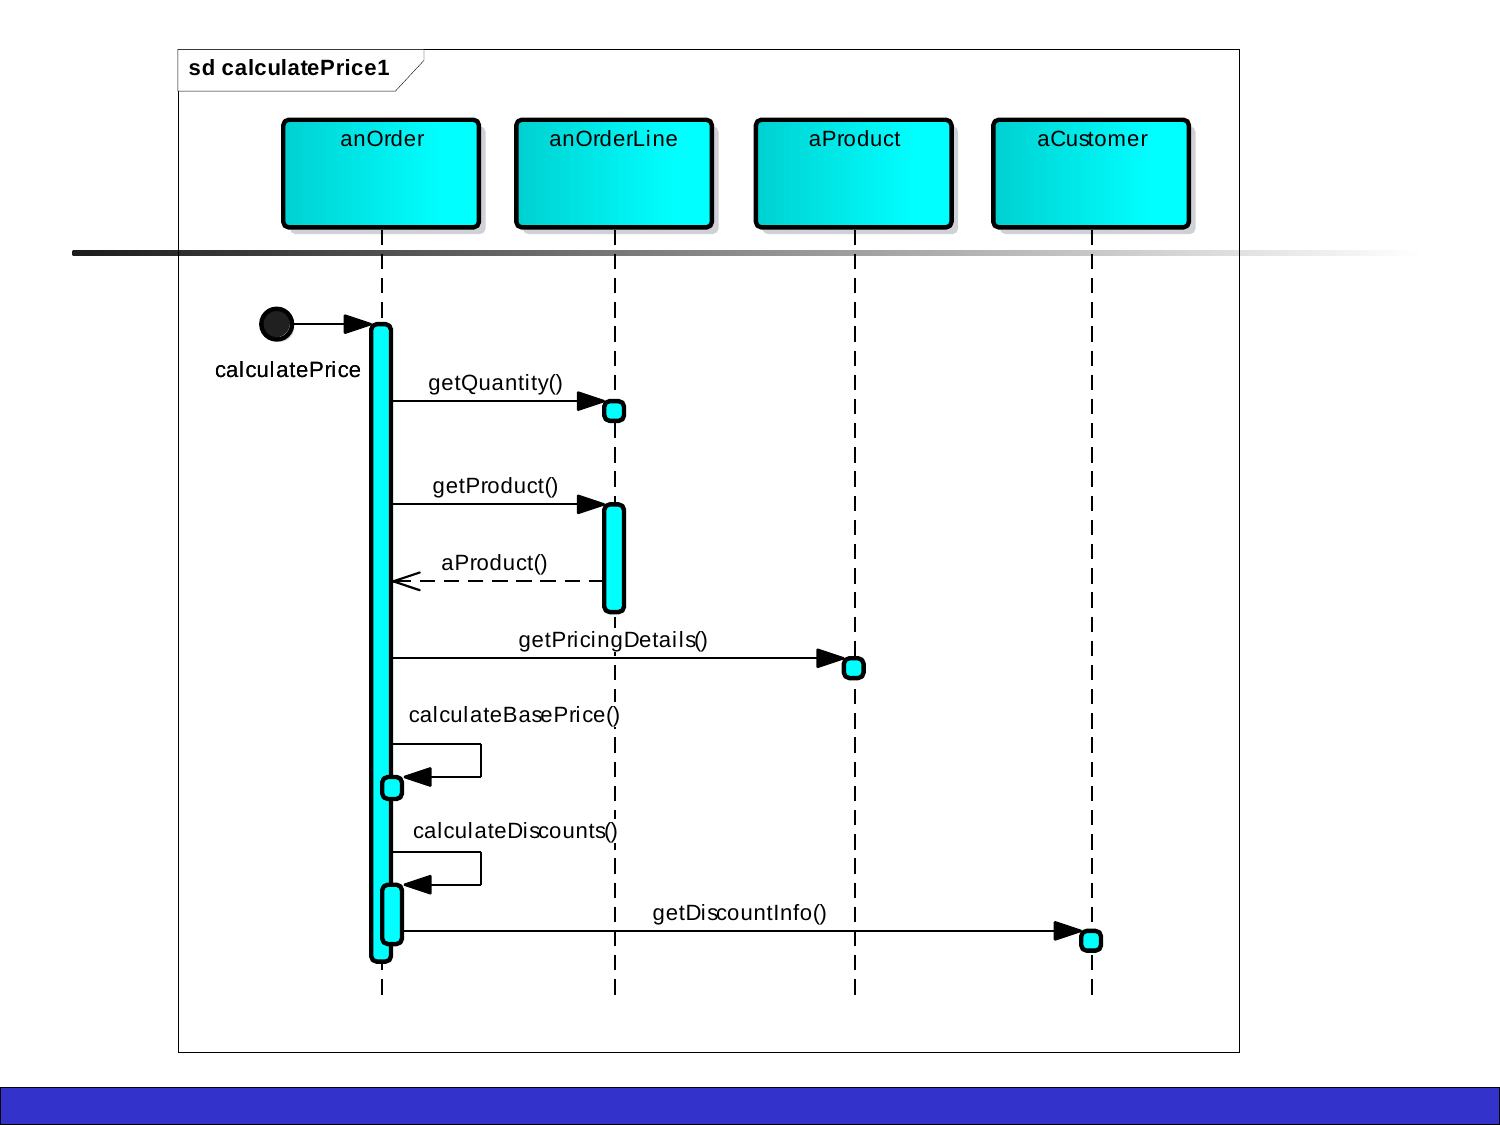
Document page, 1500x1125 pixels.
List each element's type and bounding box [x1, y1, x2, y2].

picture [170, 42, 1247, 1059]
